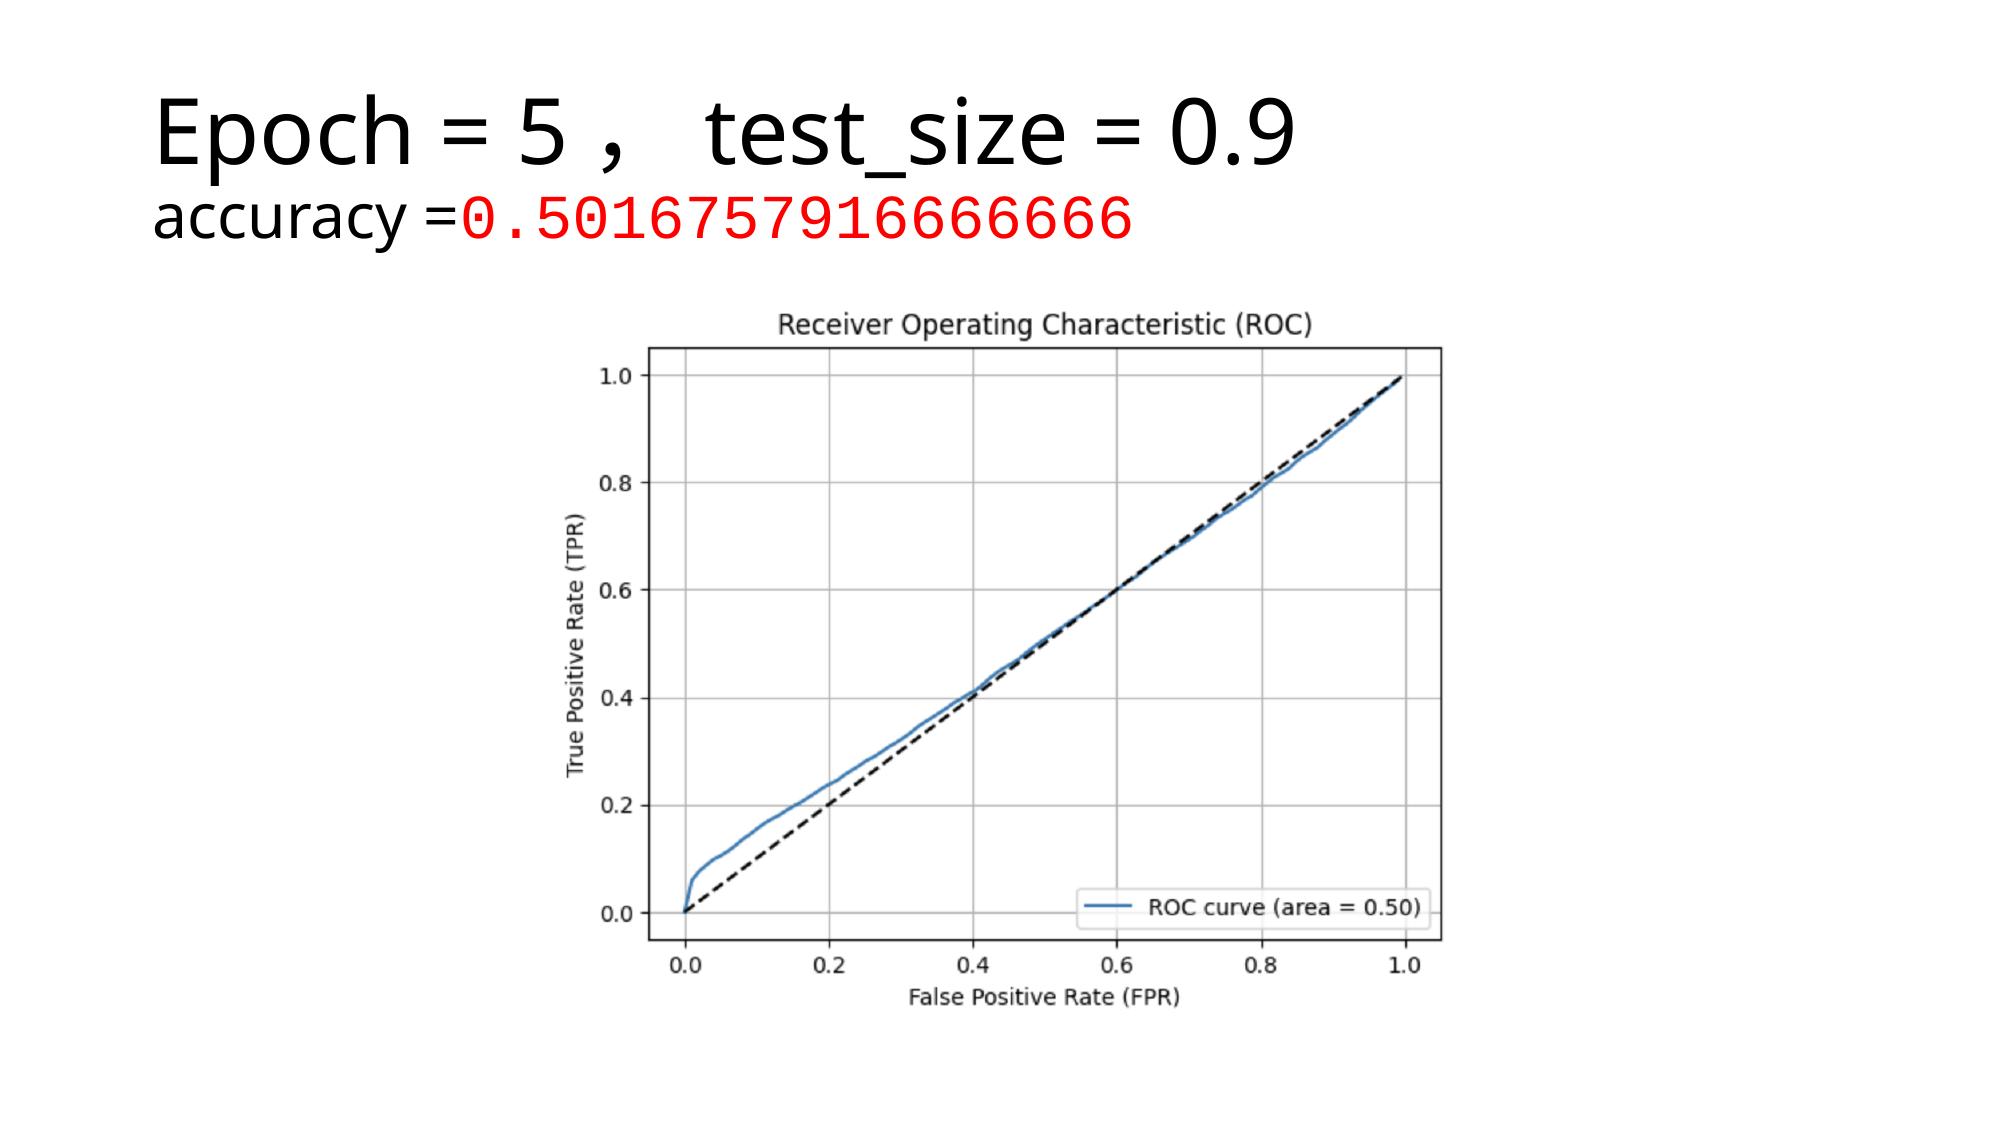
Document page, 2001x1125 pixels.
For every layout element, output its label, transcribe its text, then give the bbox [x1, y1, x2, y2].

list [552, 299, 1448, 1014]
title Epoch = 5，test_size = 0.9 accuracy =0.5016757916666666 [137, 59, 1863, 278]
